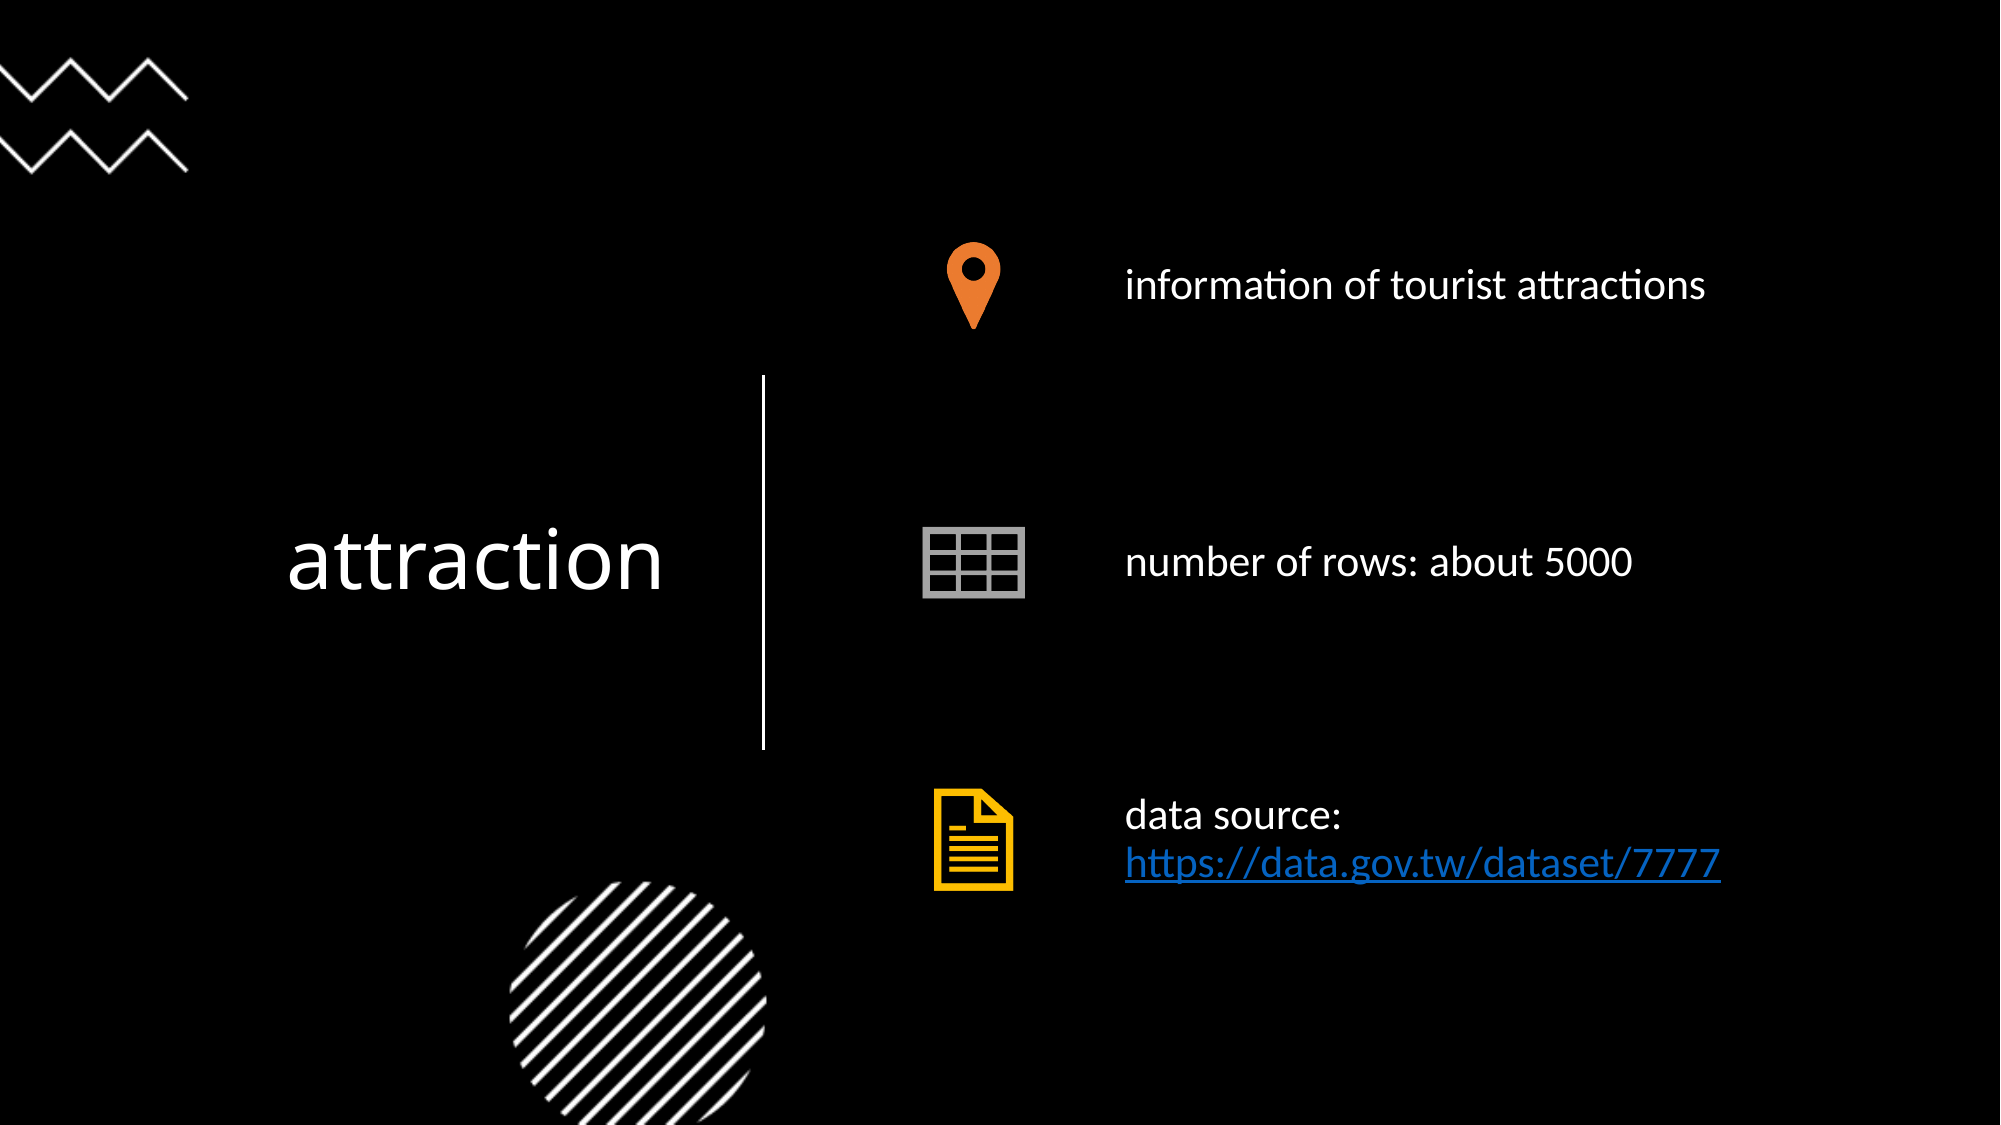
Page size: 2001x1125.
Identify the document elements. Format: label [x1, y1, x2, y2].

list [845, 174, 1788, 951]
picture [0, 0, 2000, 1125]
